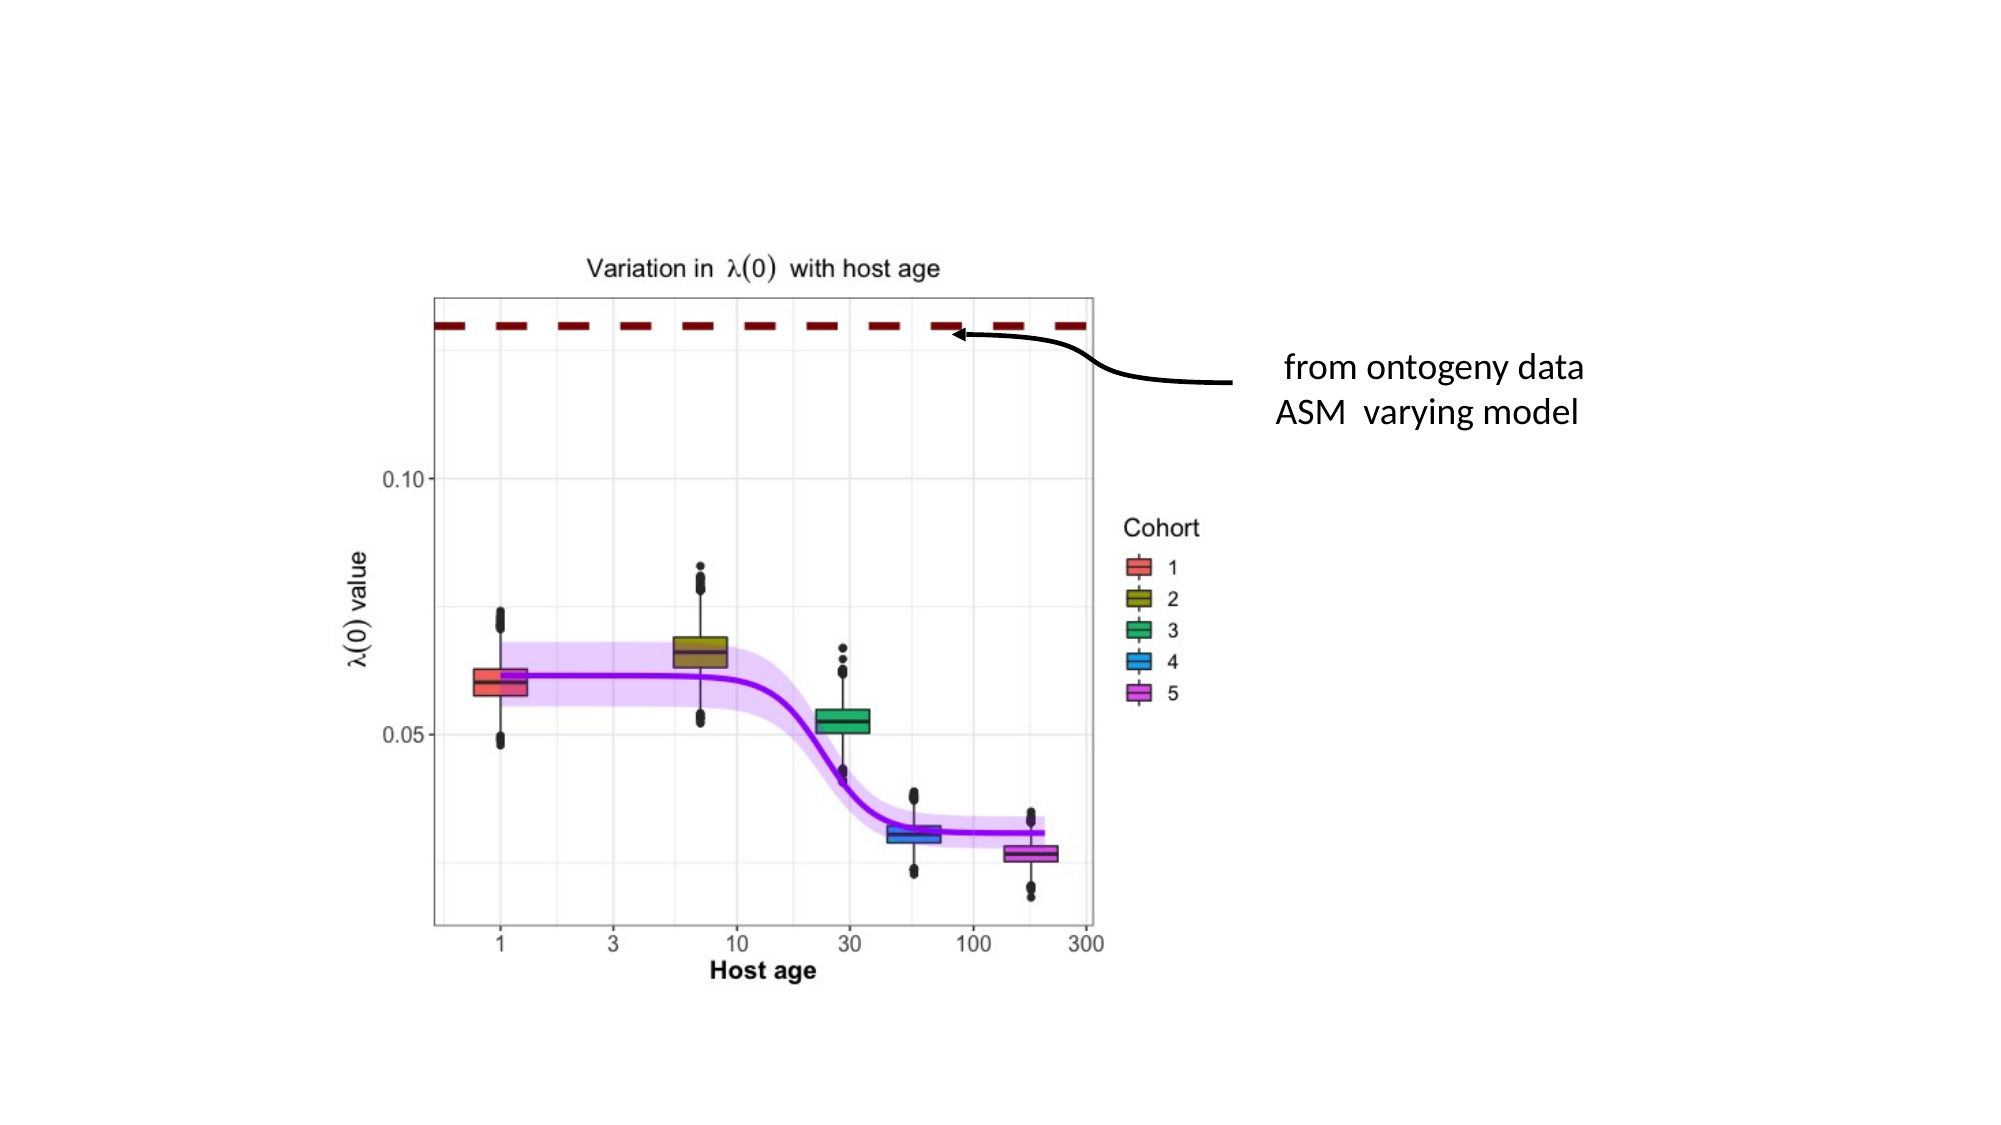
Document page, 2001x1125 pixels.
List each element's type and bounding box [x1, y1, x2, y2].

picture [333, 243, 1220, 994]
text_box [951, 334, 1233, 383]
